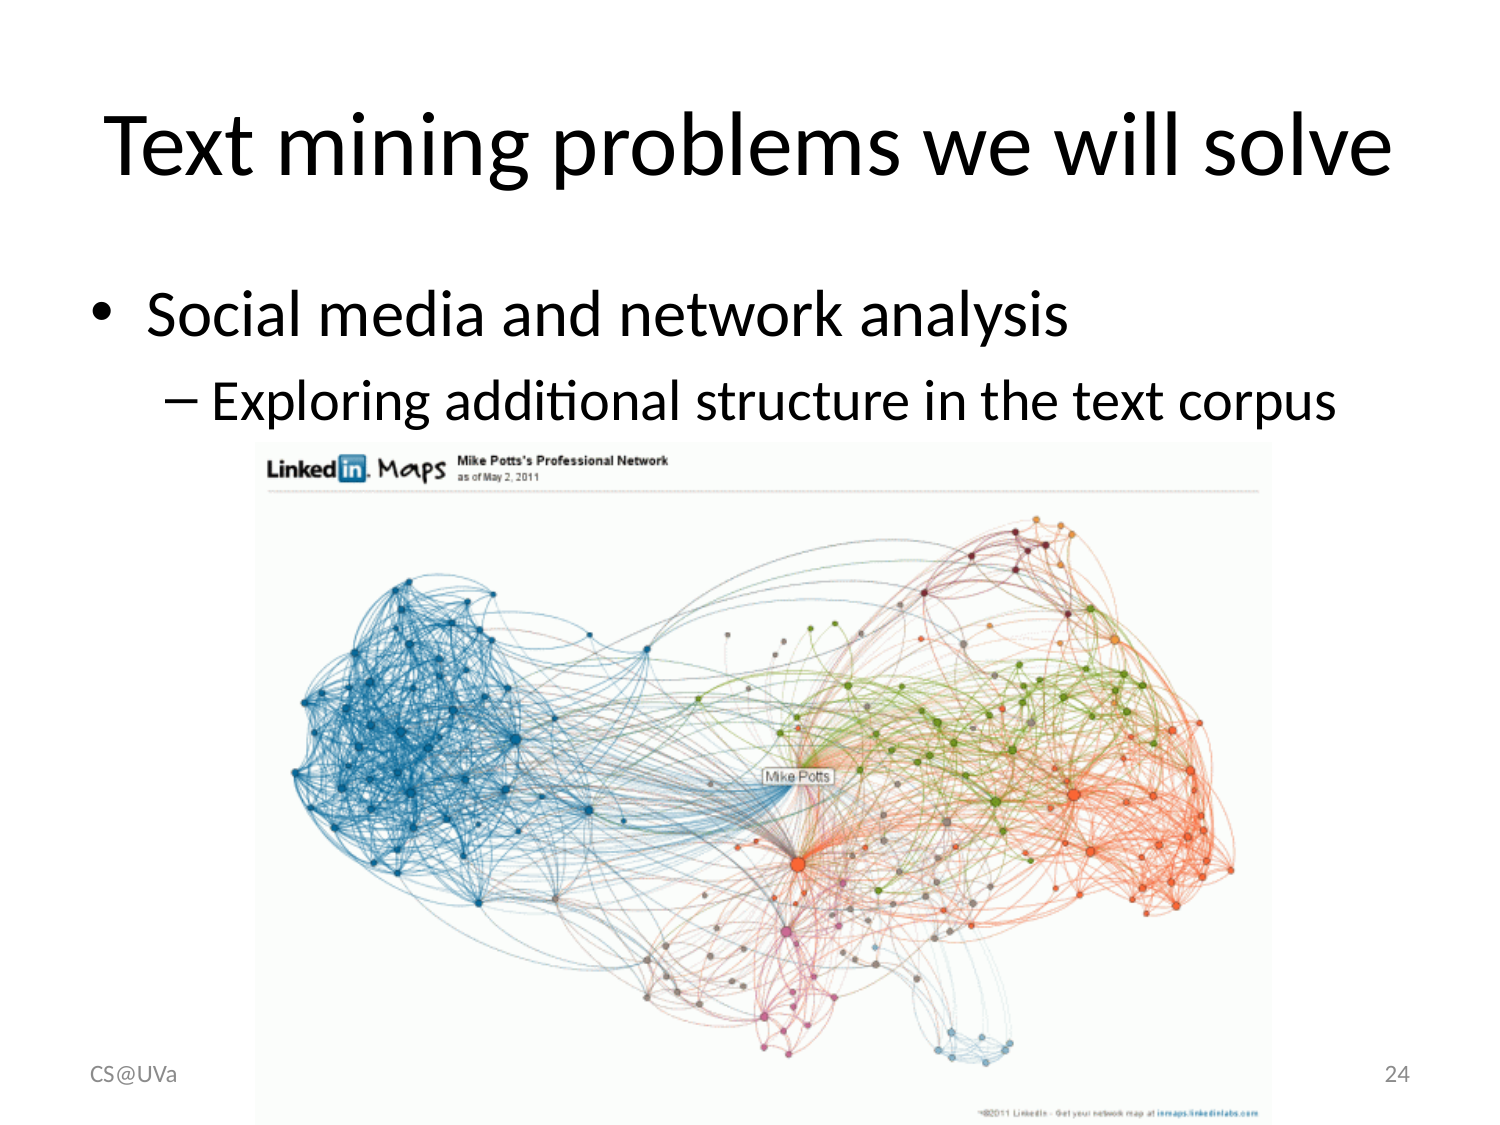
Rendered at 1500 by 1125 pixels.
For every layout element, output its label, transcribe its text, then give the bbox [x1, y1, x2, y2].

slide_number 24 [1277, 1042, 1425, 1103]
slide_number CS@UVa [75, 1042, 250, 1103]
list Social media and network analysis Exploring additional structure in the text corpus [75, 262, 1425, 1005]
picture [255, 441, 1272, 1125]
title Text mining problems we will solve [75, 45, 1425, 233]
